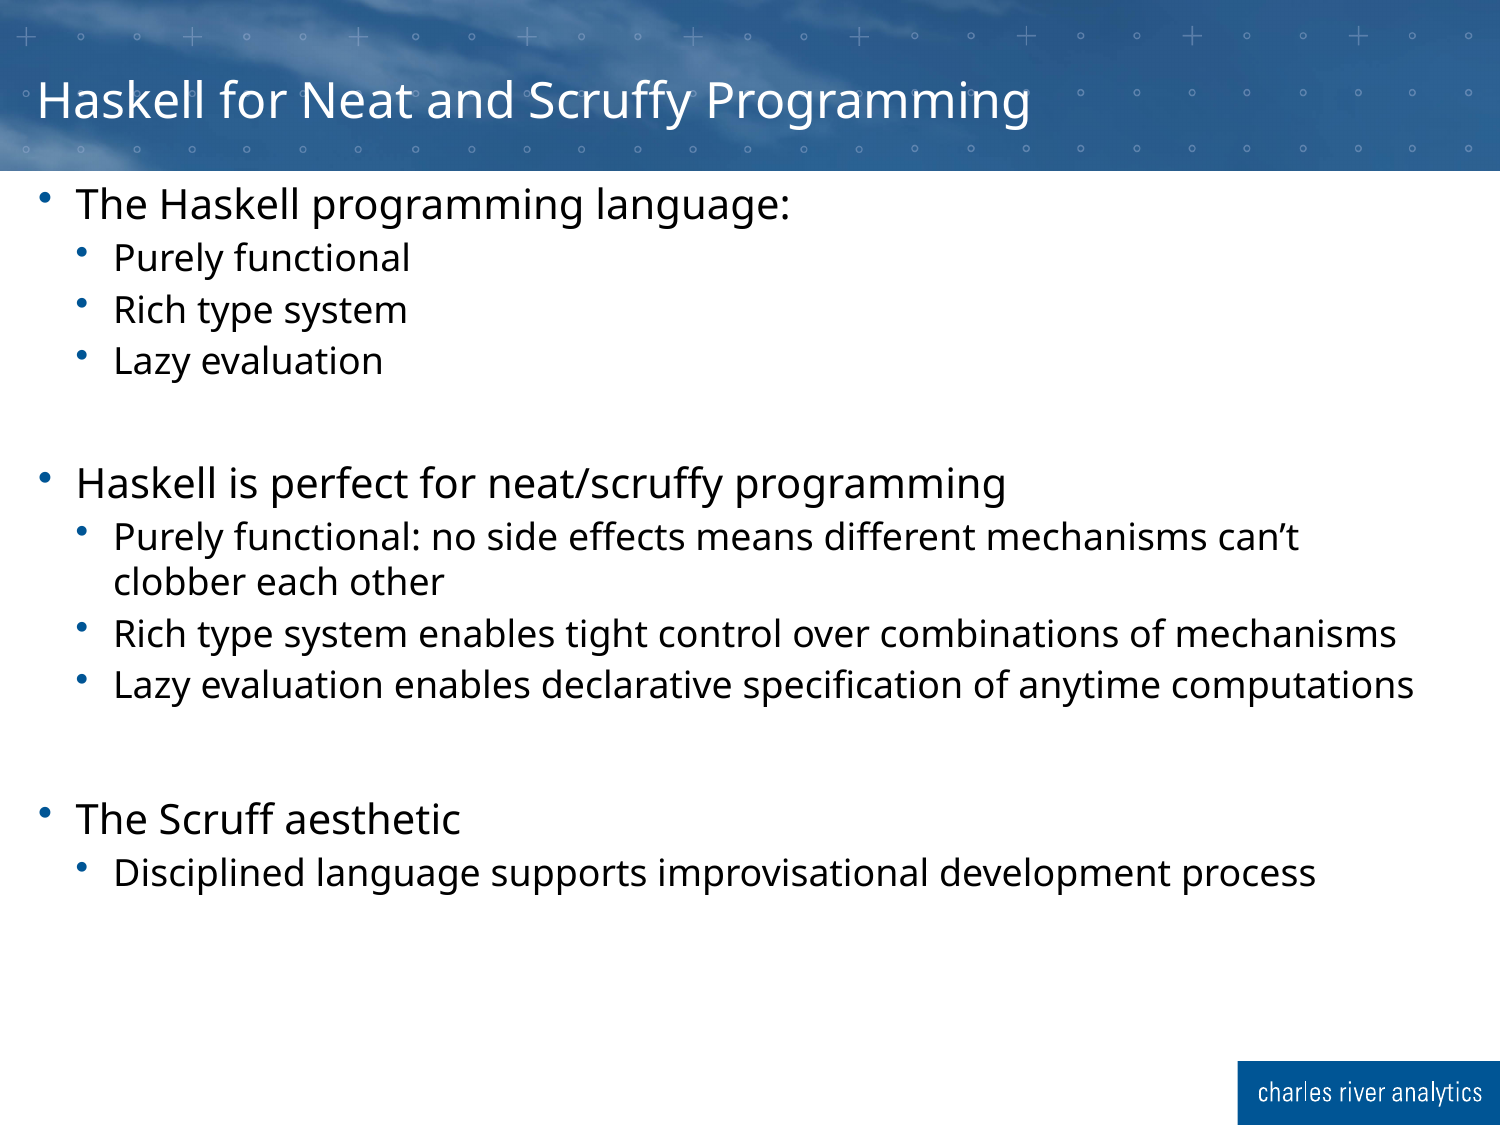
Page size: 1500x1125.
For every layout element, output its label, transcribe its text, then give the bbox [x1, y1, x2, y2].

title Haskell for Neat and Scruffy Programming [36, 9, 1425, 136]
picture [0, 0, 1500, 171]
list The Haskell programming language: Purely functional Rich type system Lazy evaluation Haskell is perfect for neat/scruffy programming Purely functional: no side effects means different mechanisms can’t clobber each other Rich type system enables tight control over combinations of mechanisms Lazy evaluation enables declarative specification of anytime computations The Scruff aesthetic Disciplined language supports improvisational development process [38, 170, 1425, 1033]
